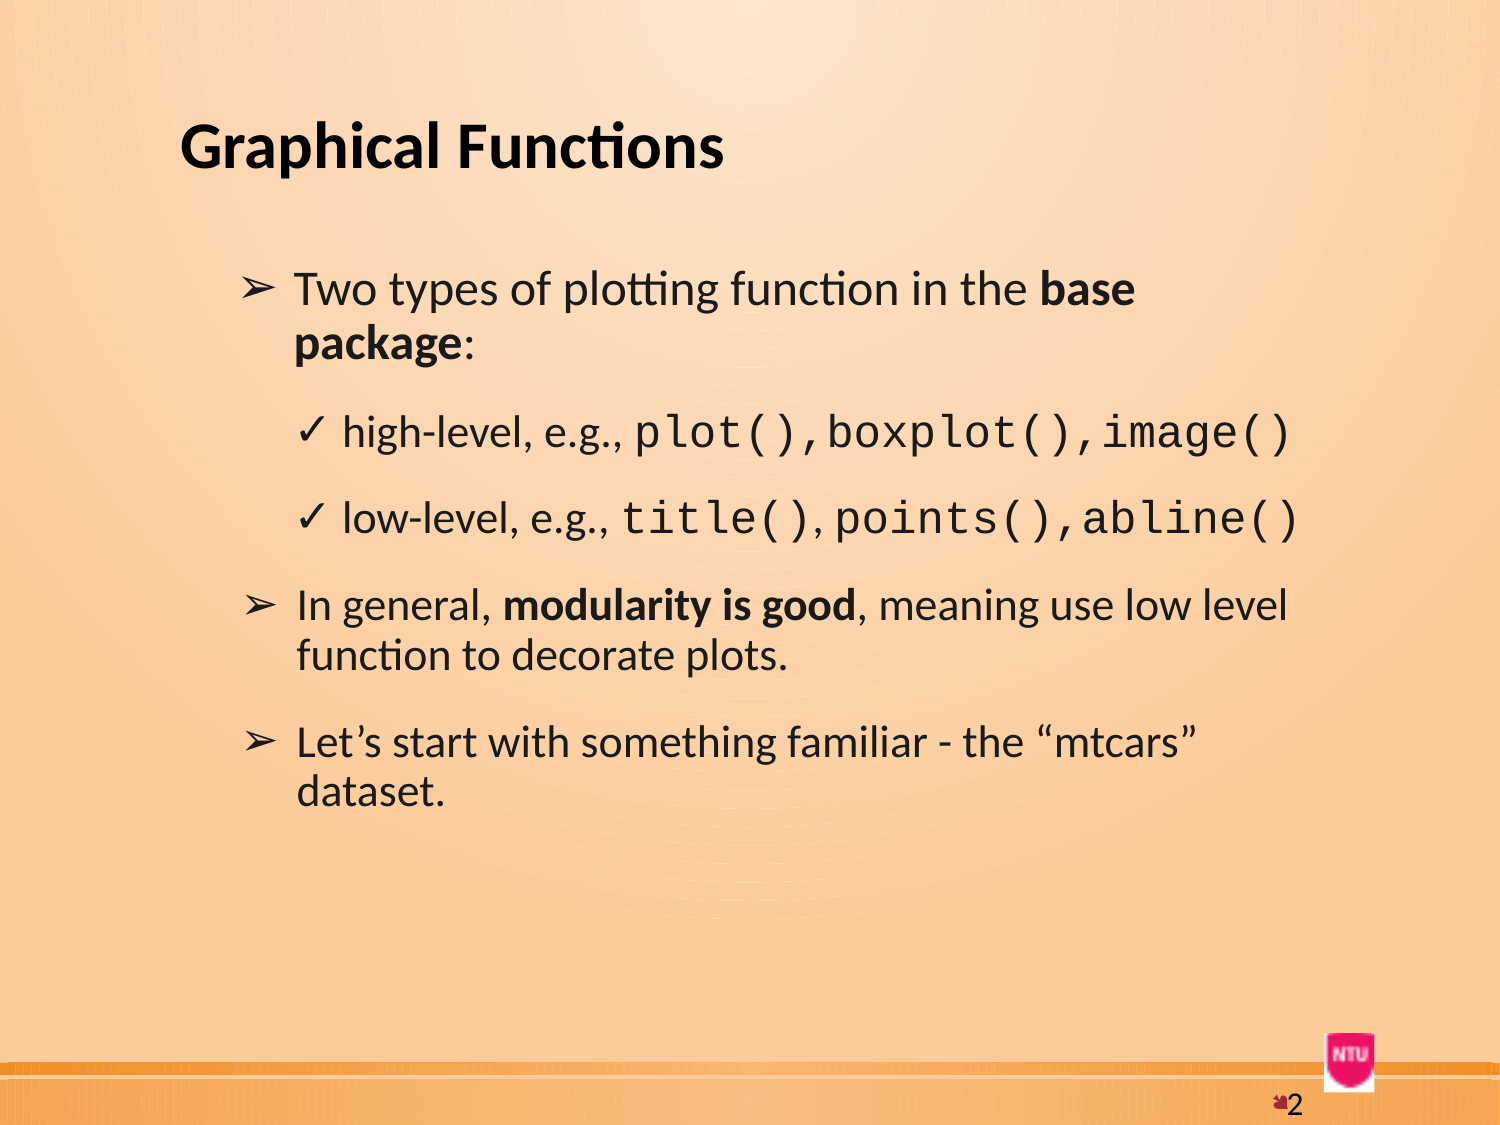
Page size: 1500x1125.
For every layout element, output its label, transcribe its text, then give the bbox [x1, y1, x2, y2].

list Two types of plotting function in the base package: high-level, e.g., plot(),boxplot(),image() low-level, e.g., title(), points(),abline() In general, modularity is good, meaning use low level function to decorate plots. Let’s start with something familiar - the “mtcars” dataset. [165, 254, 1335, 990]
title Graphical Functions [165, 76, 1335, 219]
slide_number 25 [1256, 1083, 1336, 1122]
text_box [1323, 1033, 1375, 1093]
